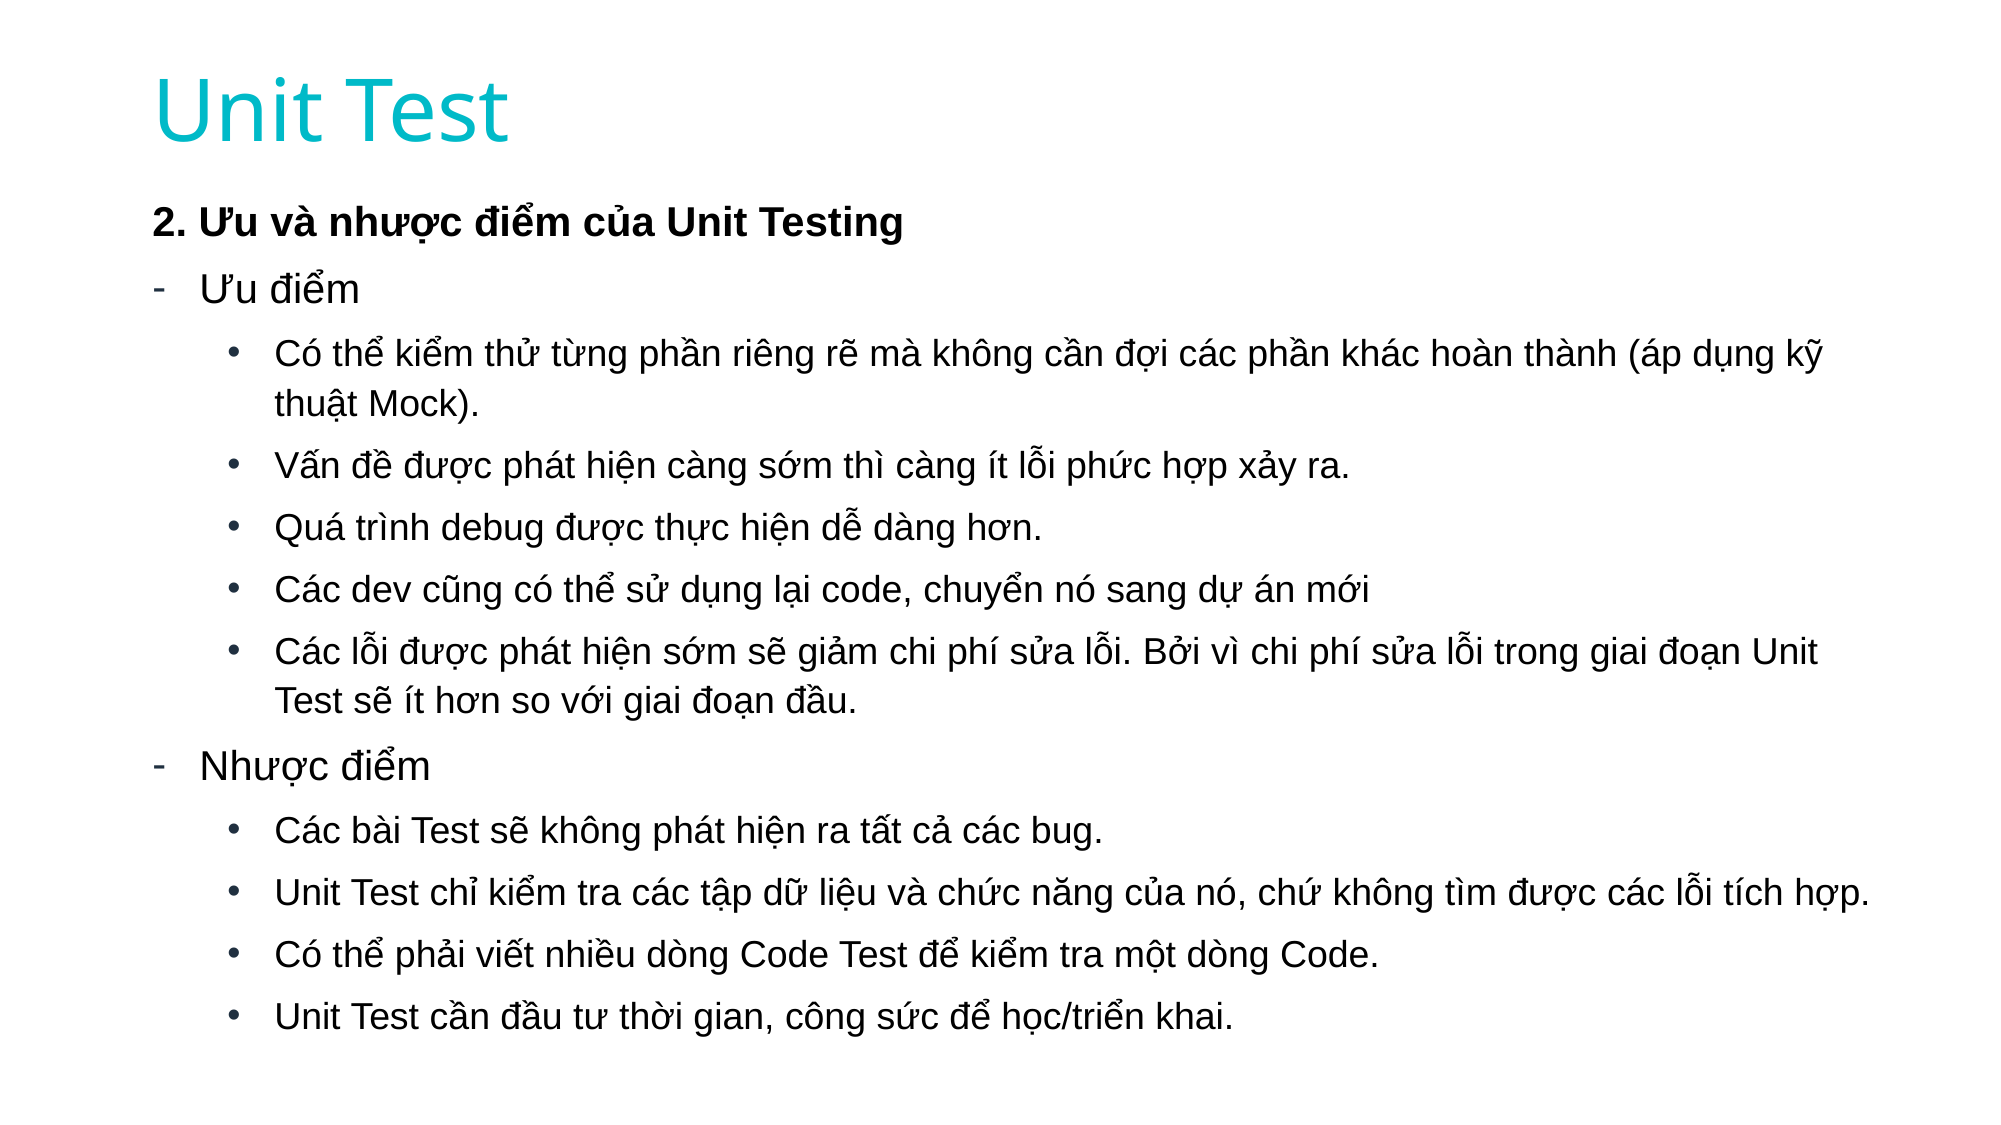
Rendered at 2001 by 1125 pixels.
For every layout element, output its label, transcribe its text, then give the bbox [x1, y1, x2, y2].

list 2. Ưu và nhược điểm của Unit Testing Ưu điểm Có thể kiểm thử từng phần riêng rẽ mà không cần đợi các phần khác hoàn thành (áp dụng kỹ thuật Mock). Vấn đề được phát hiện càng sớm thì càng ít lỗi phức hợp xảy ra. Quá trình debug được thực hiện dễ dàng hơn. Các dev cũng có thể sử dụng lại code, chuyển nó sang dự án mới Các lỗi được phát hiện sớm sẽ giảm chi phí sửa lỗi. Bởi vì chi phí sửa lỗi trong giai đoạn Unit Test sẽ ít hơn so với giai đoạn đầu. Nhược điểm Các bài Test sẽ không phát hiện ra tất cả các bug. Unit Test chỉ kiểm tra các tập dữ liệu và chức năng của nó, chứ không tìm được các lỗi tích hợp. Có thể phải viết nhiều dòng Code Test để kiểm tra một dòng Code. Unit Test cần đầu tư thời gian, công sức để học/triển khai. [137, 182, 1900, 1045]
text_box Unit Test [137, 46, 1863, 166]
